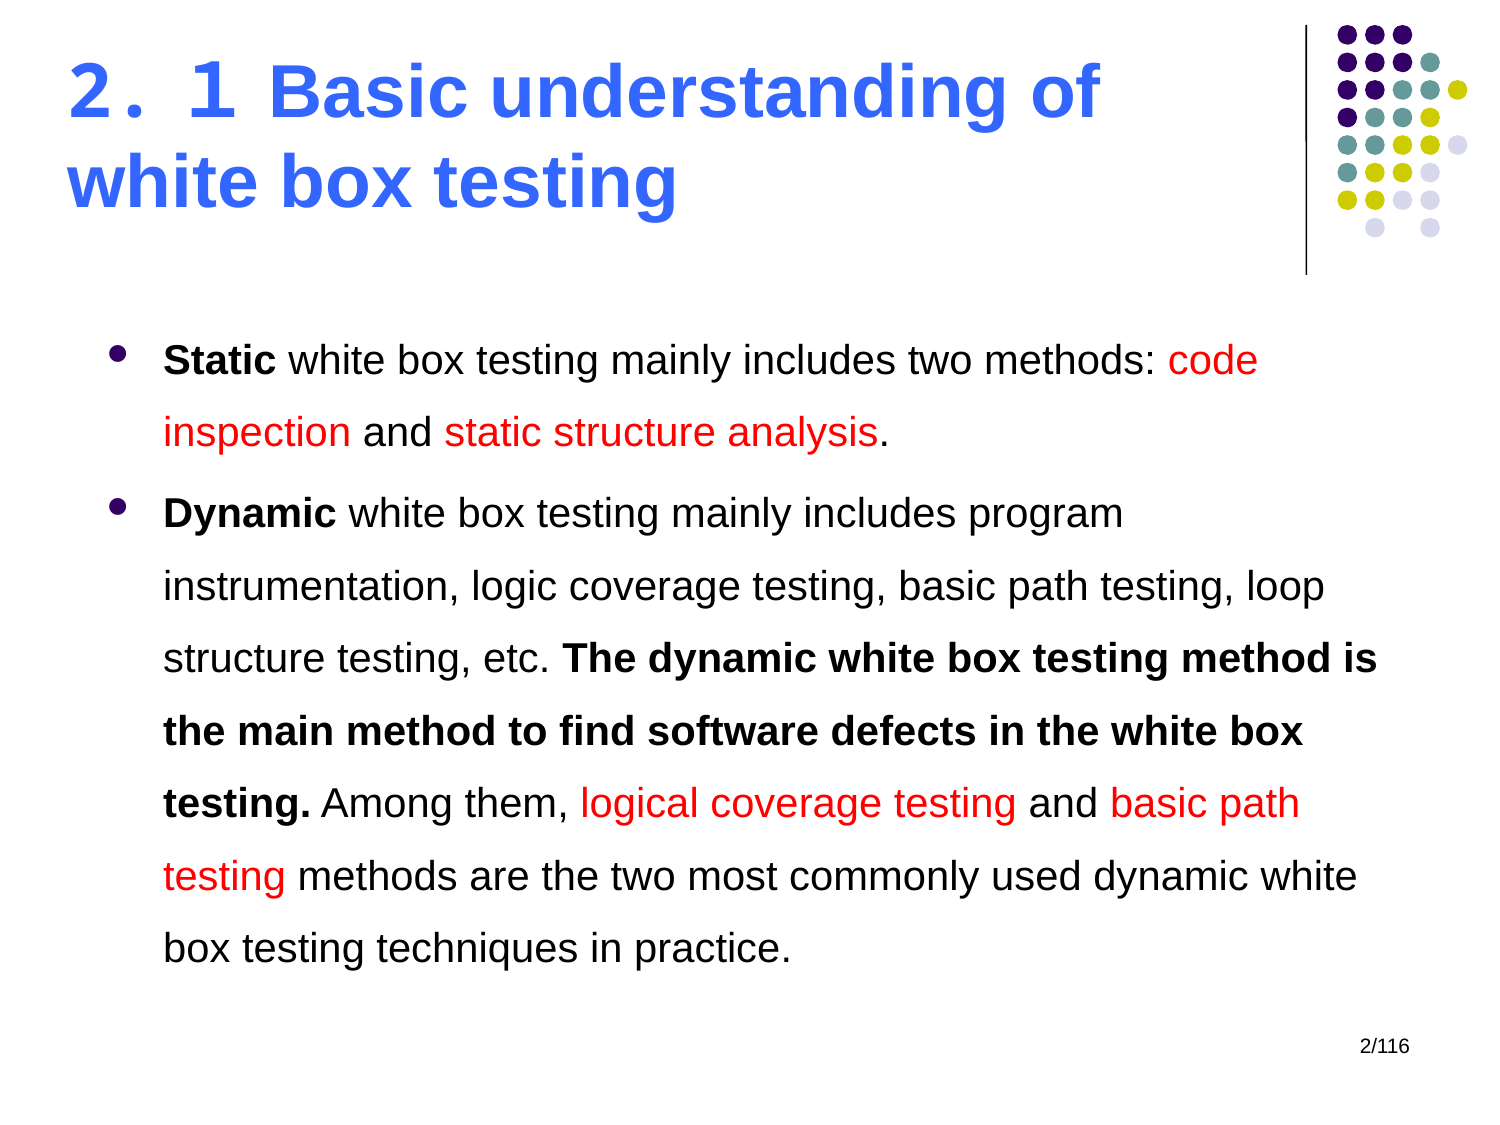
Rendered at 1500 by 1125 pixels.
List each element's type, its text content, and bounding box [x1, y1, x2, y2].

text_box 2.１Basic understanding of white box testing [53, 42, 1328, 230]
list Static white box testing mainly includes two methods: code inspection and static structure analysis. Dynamic white box testing mainly includes program instrumentation, logic coverage testing, basic path testing, loop structure testing, etc. The dynamic white box testing method is the main method to find software defects in the white box testing. Among them, logical coverage testing and basic path testing methods are the two most commonly used dynamic white box testing techniques in practice. [91, 302, 1399, 953]
slide_number 2/116 [1074, 1025, 1425, 1100]
